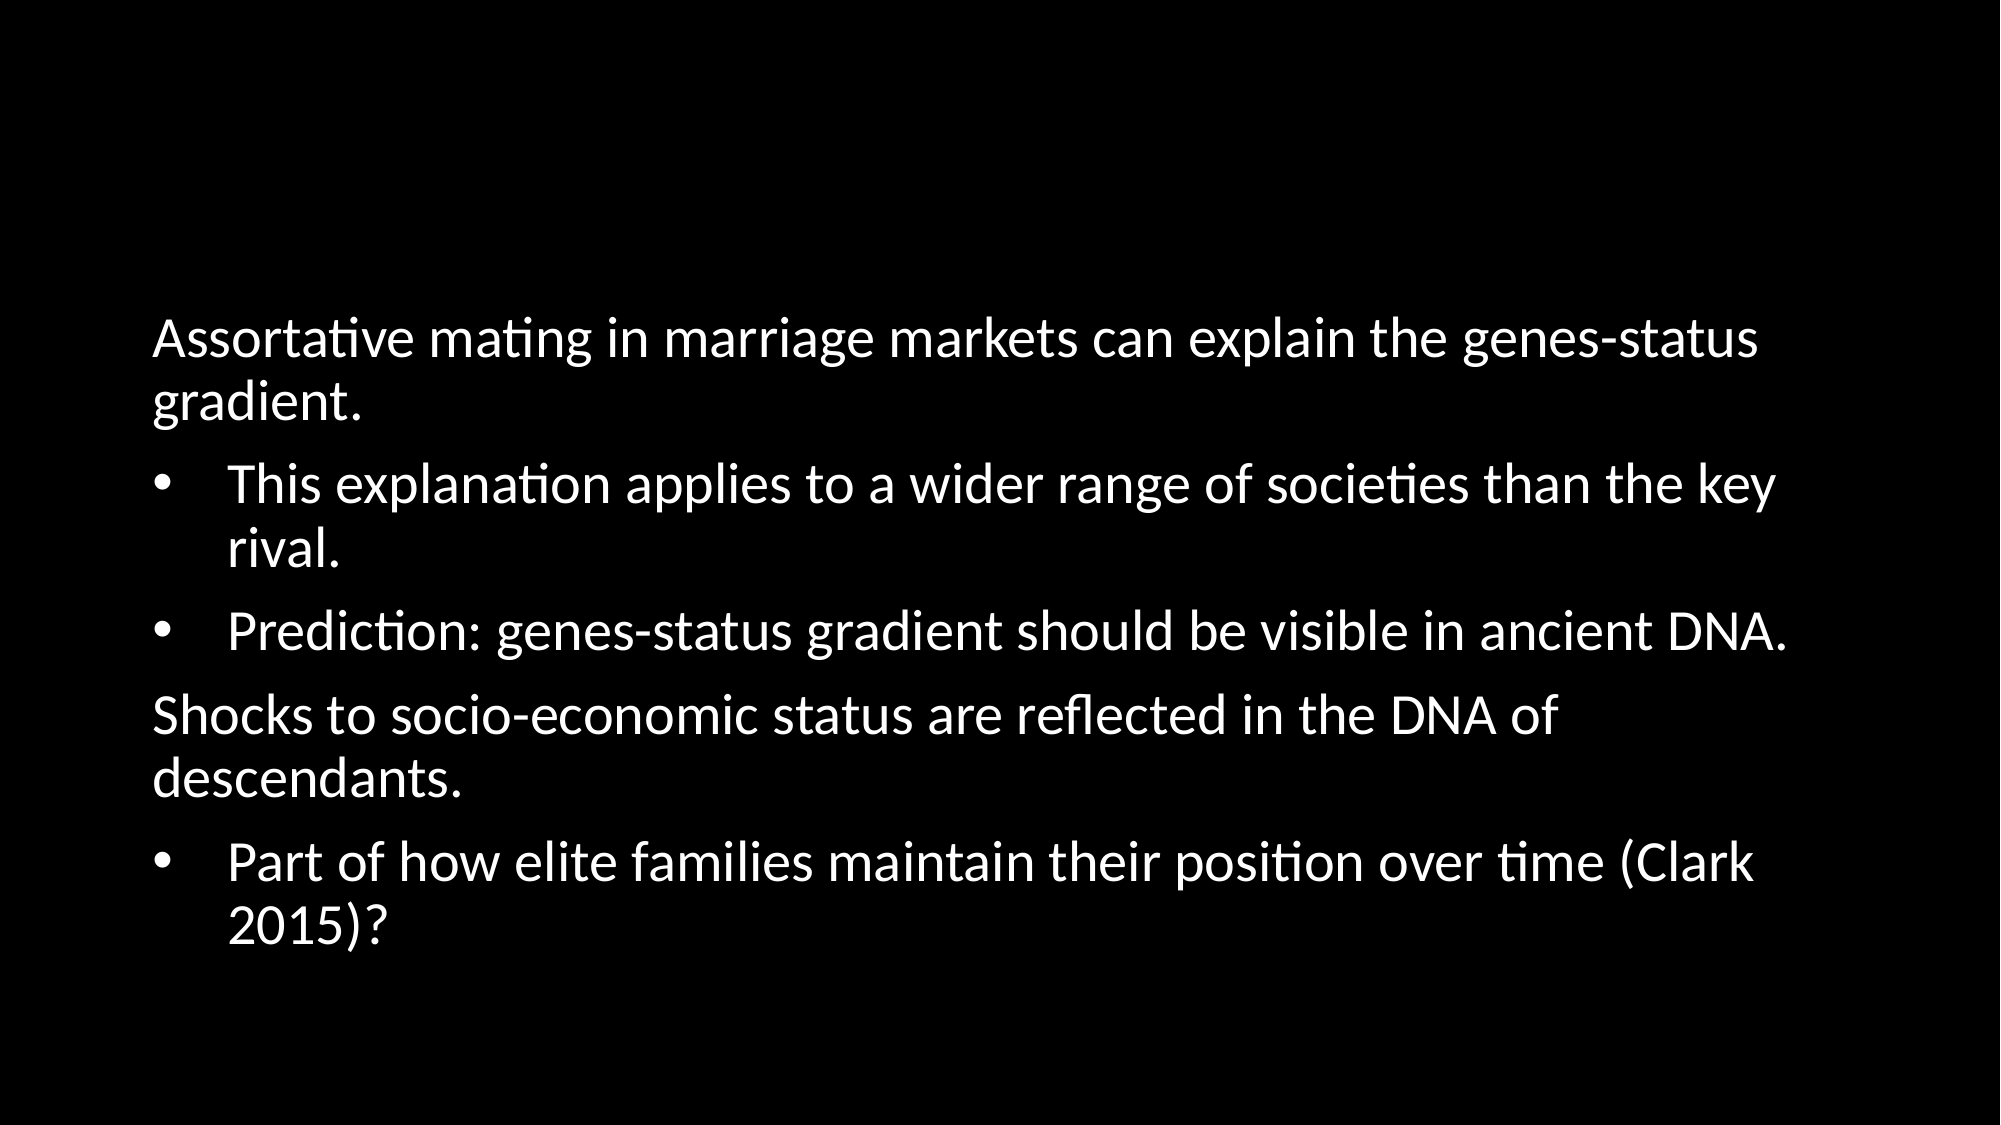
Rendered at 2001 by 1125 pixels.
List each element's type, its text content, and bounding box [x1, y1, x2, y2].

list Assortative mating in marriage markets can explain the genes-status gradient. This explanation applies to a wider range of societies than the key rival. Prediction: genes-status gradient should be visible in ancient DNA. Shocks to socio-economic status are reflected in the DNA of descendants. Part of how elite families maintain their position over time (Clark 2015)? [137, 299, 1863, 1014]
